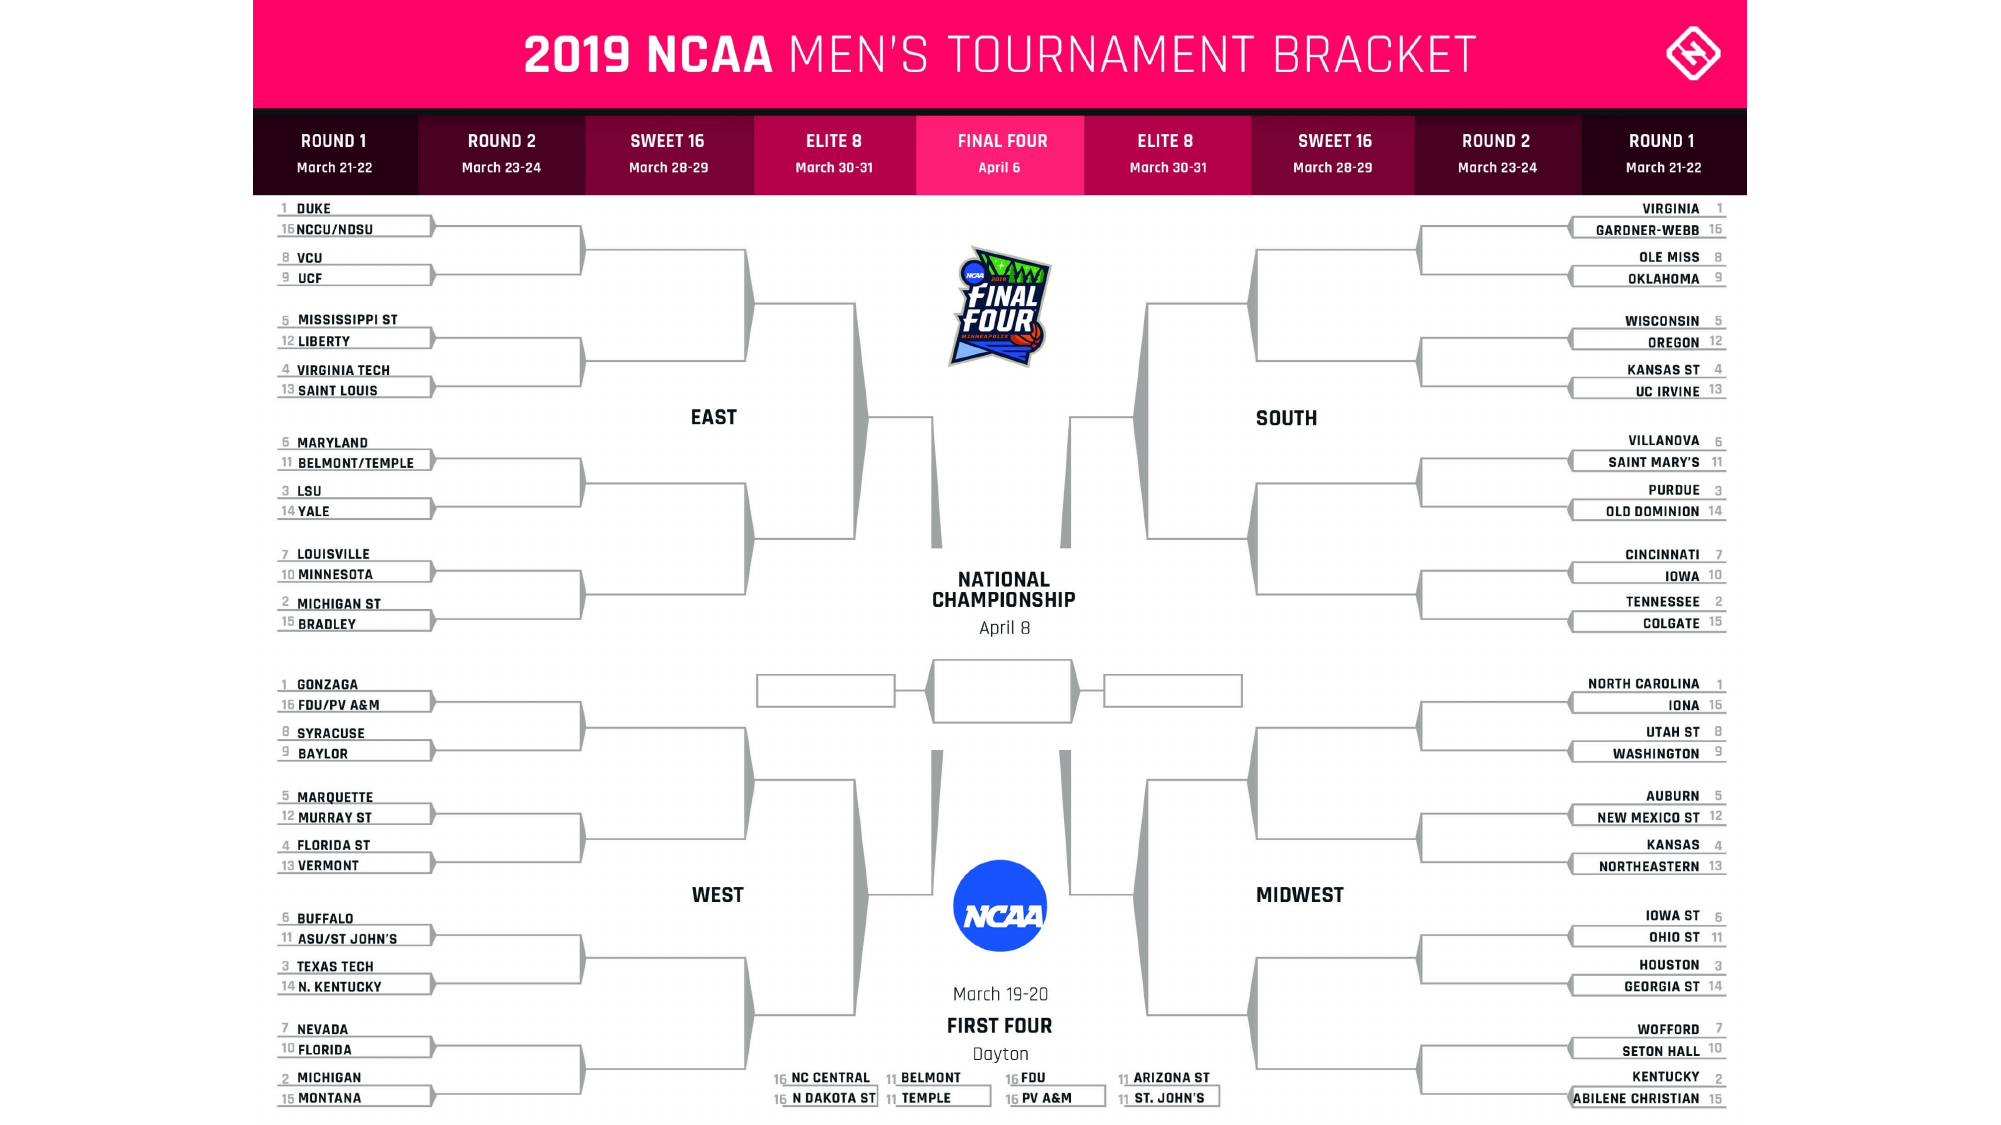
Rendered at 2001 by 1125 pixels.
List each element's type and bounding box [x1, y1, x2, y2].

picture [253, 0, 1747, 1125]
